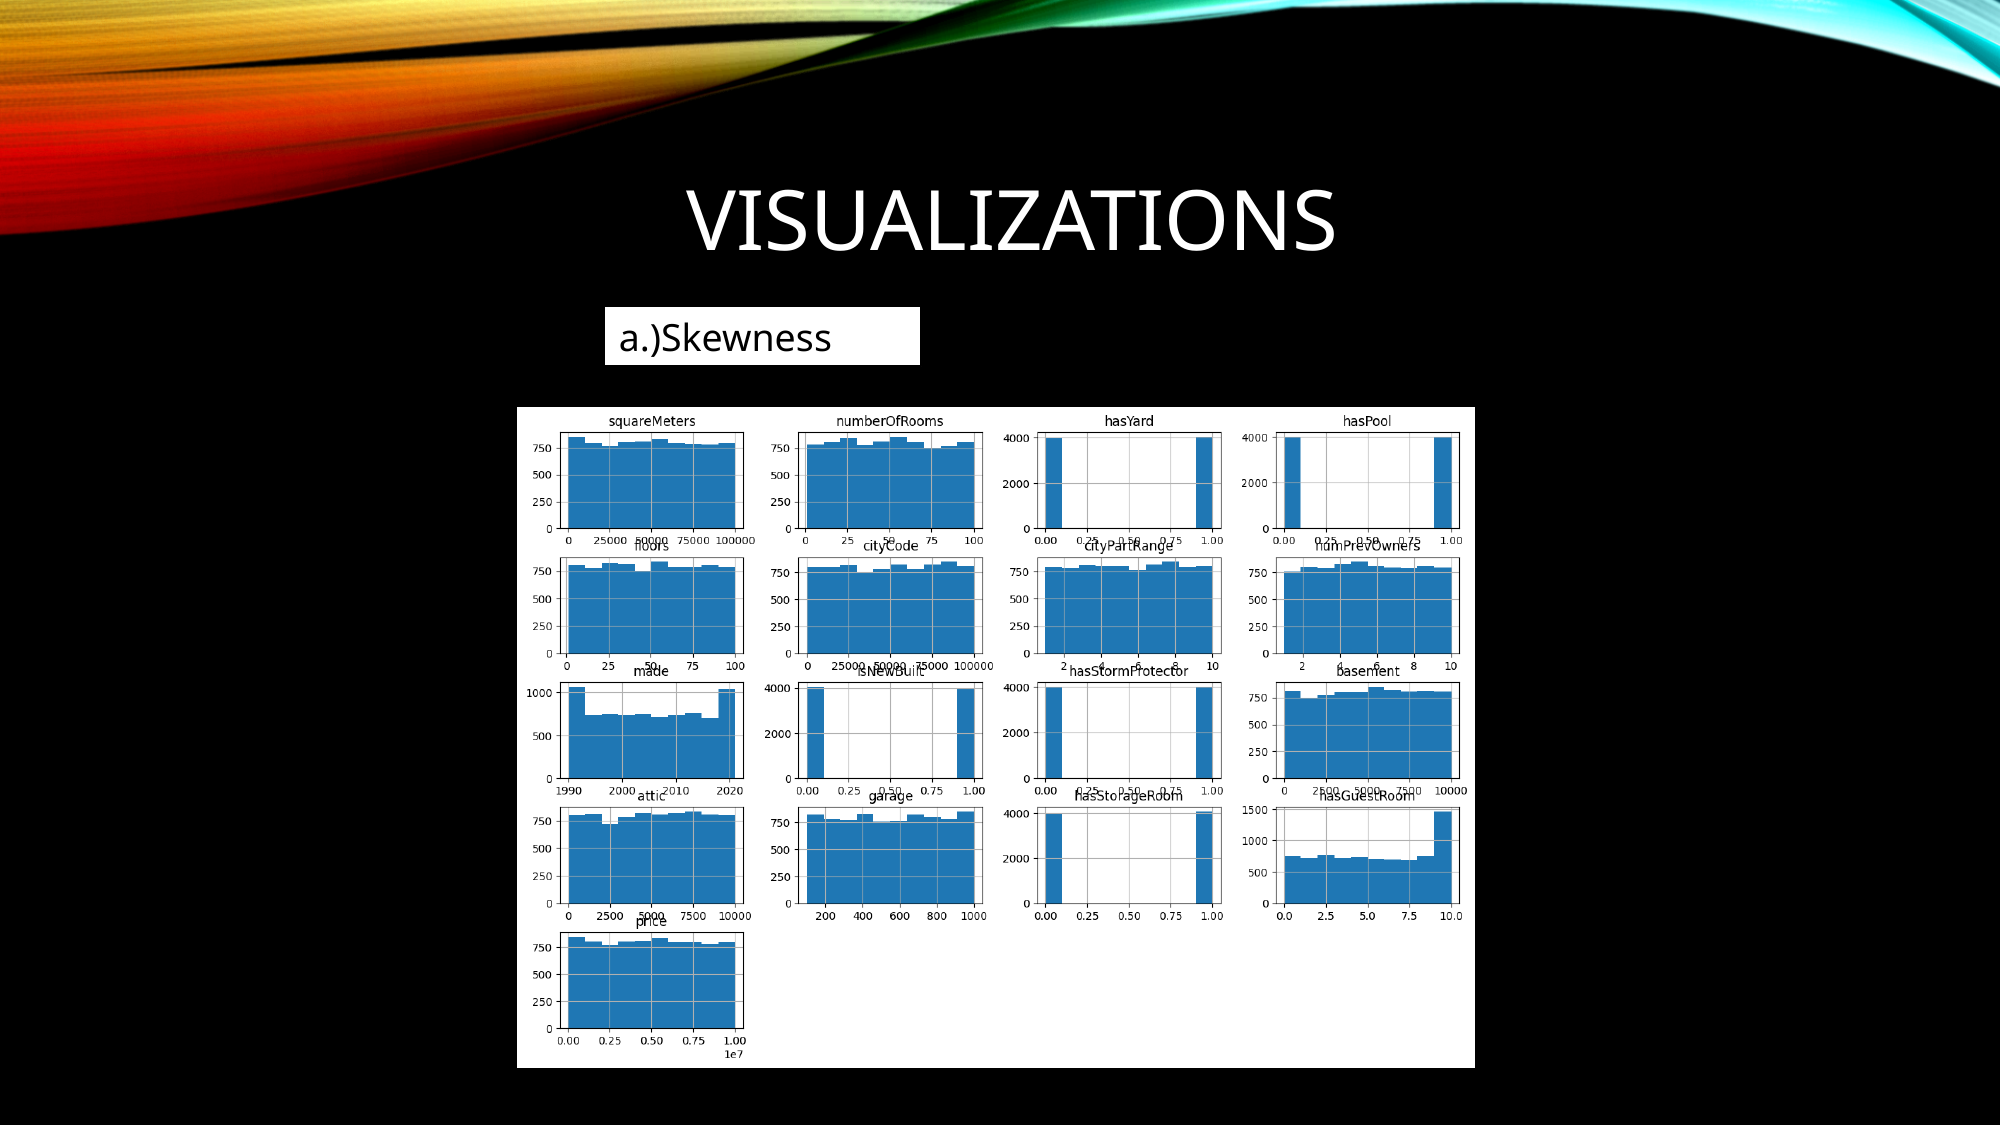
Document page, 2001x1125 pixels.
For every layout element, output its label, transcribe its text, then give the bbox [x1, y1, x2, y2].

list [516, 406, 1475, 1068]
picture [0, 0, 2000, 237]
title Visualizations [587, 92, 1354, 356]
text_box a.)Skewness [603, 305, 922, 367]
